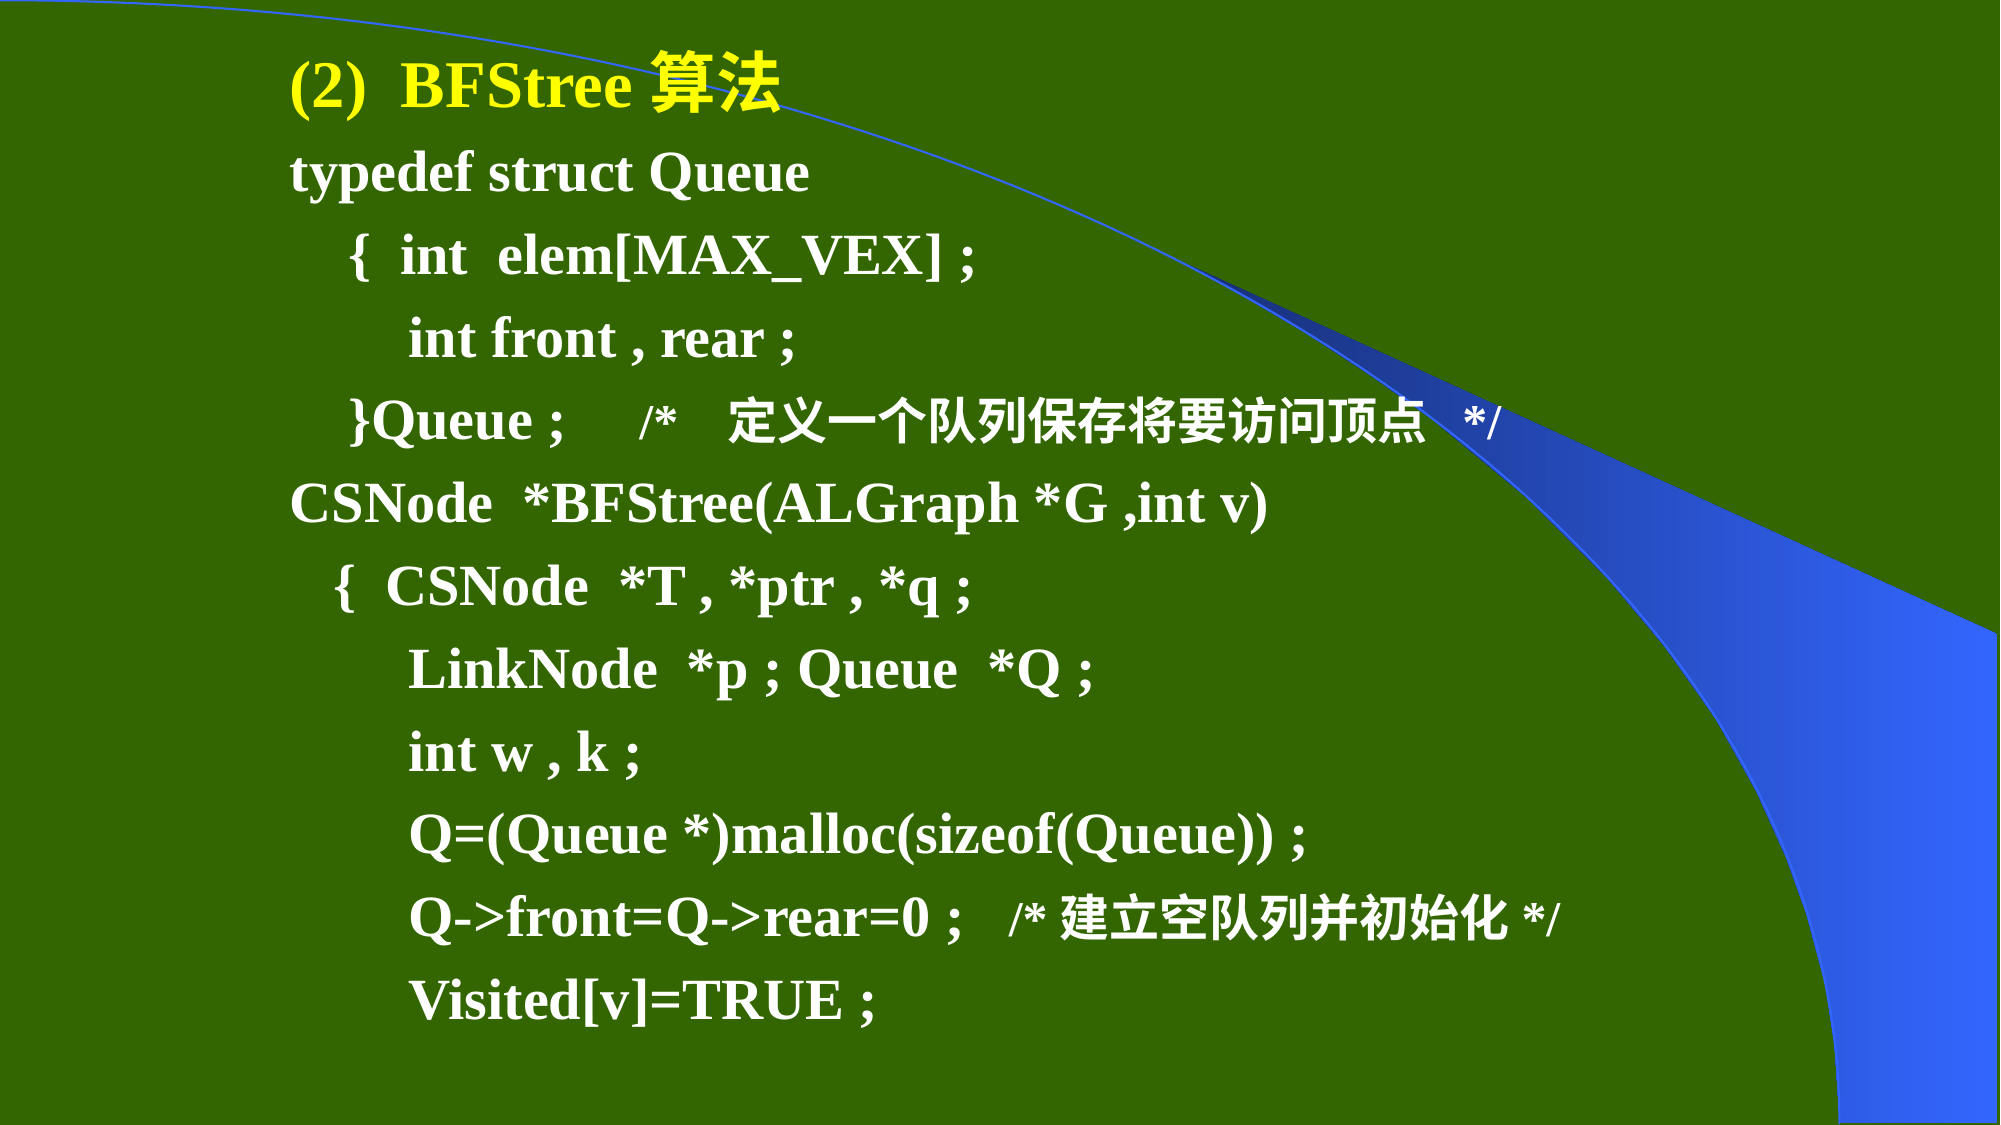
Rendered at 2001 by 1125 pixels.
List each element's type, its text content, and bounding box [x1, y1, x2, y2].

text_box (2) BFStree算法 typedef struct Queue { int elem[MAX_VEX] ; int front , rear ; }Queue ; /* 定义一个队列保存将要访问顶点 */ CSNode *BFStree(ALGraph *G ,int v) { CSNode *T , *ptr , *q ; LinkNode *p ; Queue *Q ; int w , k ; Q=(Queue *)malloc(sizeof(Queue)) ; Q->front=Q->rear=0 ; /*建立空队列并初始化*/ Visited[v]=TRUE ; [275, 24, 1725, 1050]
